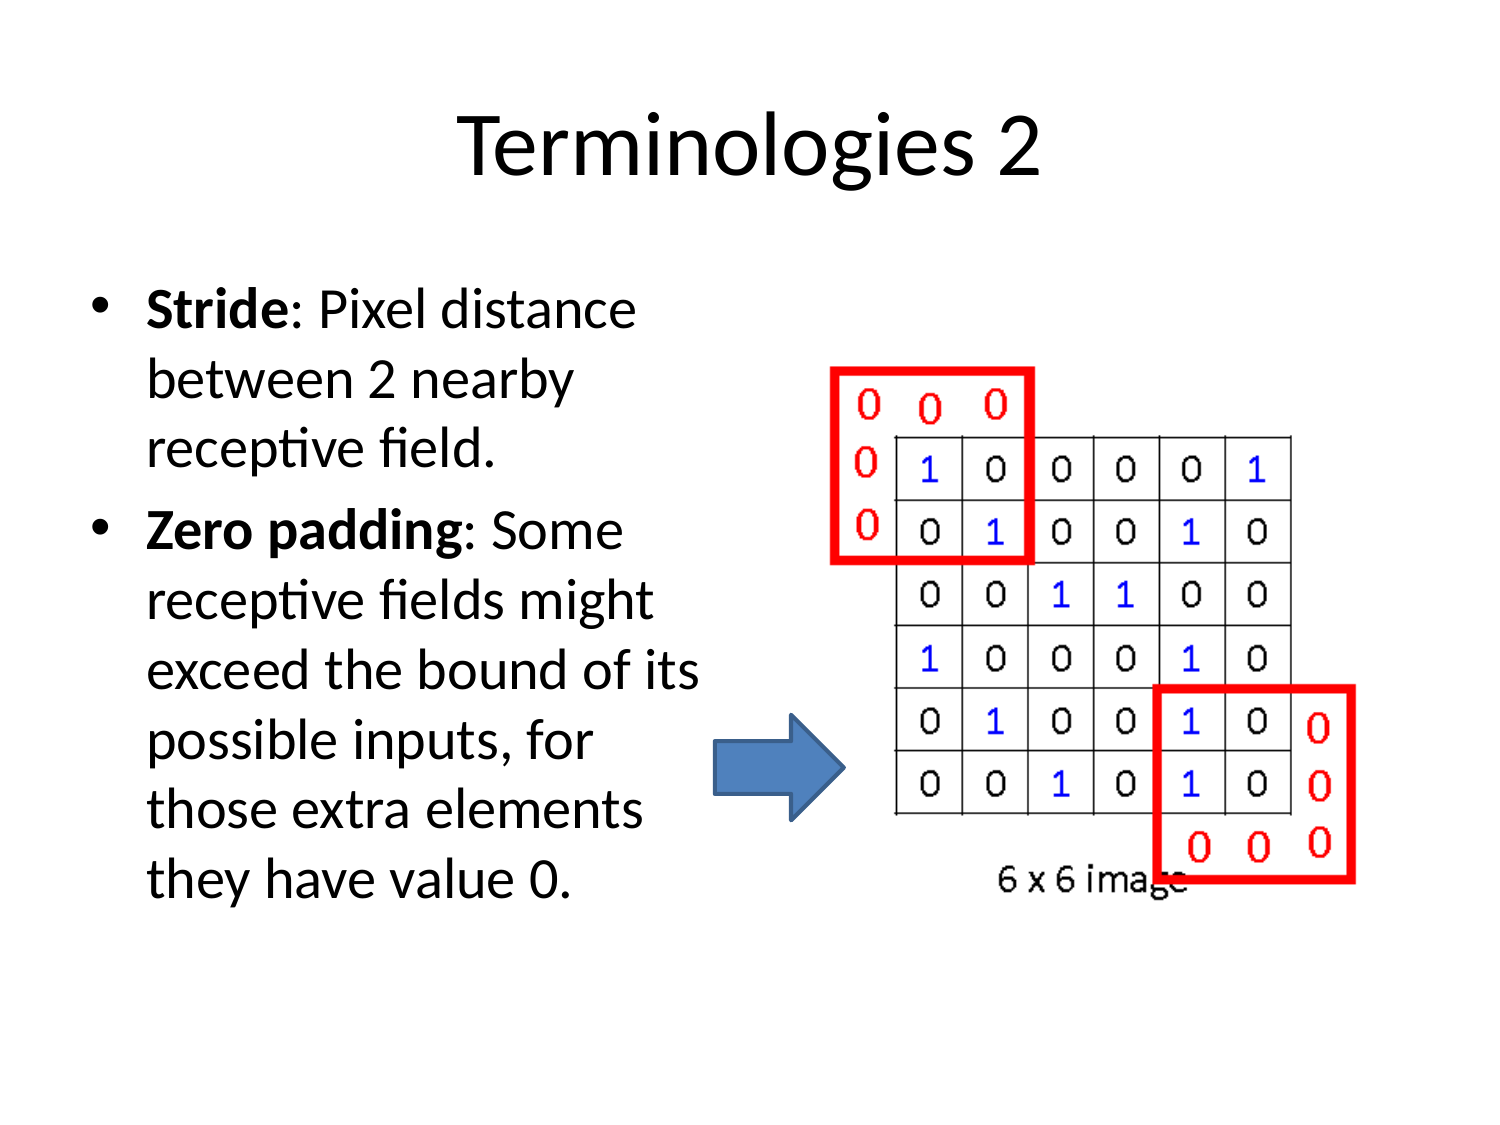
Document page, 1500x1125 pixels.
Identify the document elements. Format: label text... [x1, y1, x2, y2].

list Stride: Pixel distance between 2 nearby receptive field. Zero padding: Some receptive fields might exceed the bound of its possible inputs, for those extra elements they have value 0. [75, 262, 738, 1005]
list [823, 362, 1364, 906]
text_box [712, 712, 818, 823]
title Terminologies 2 [75, 45, 1425, 233]
